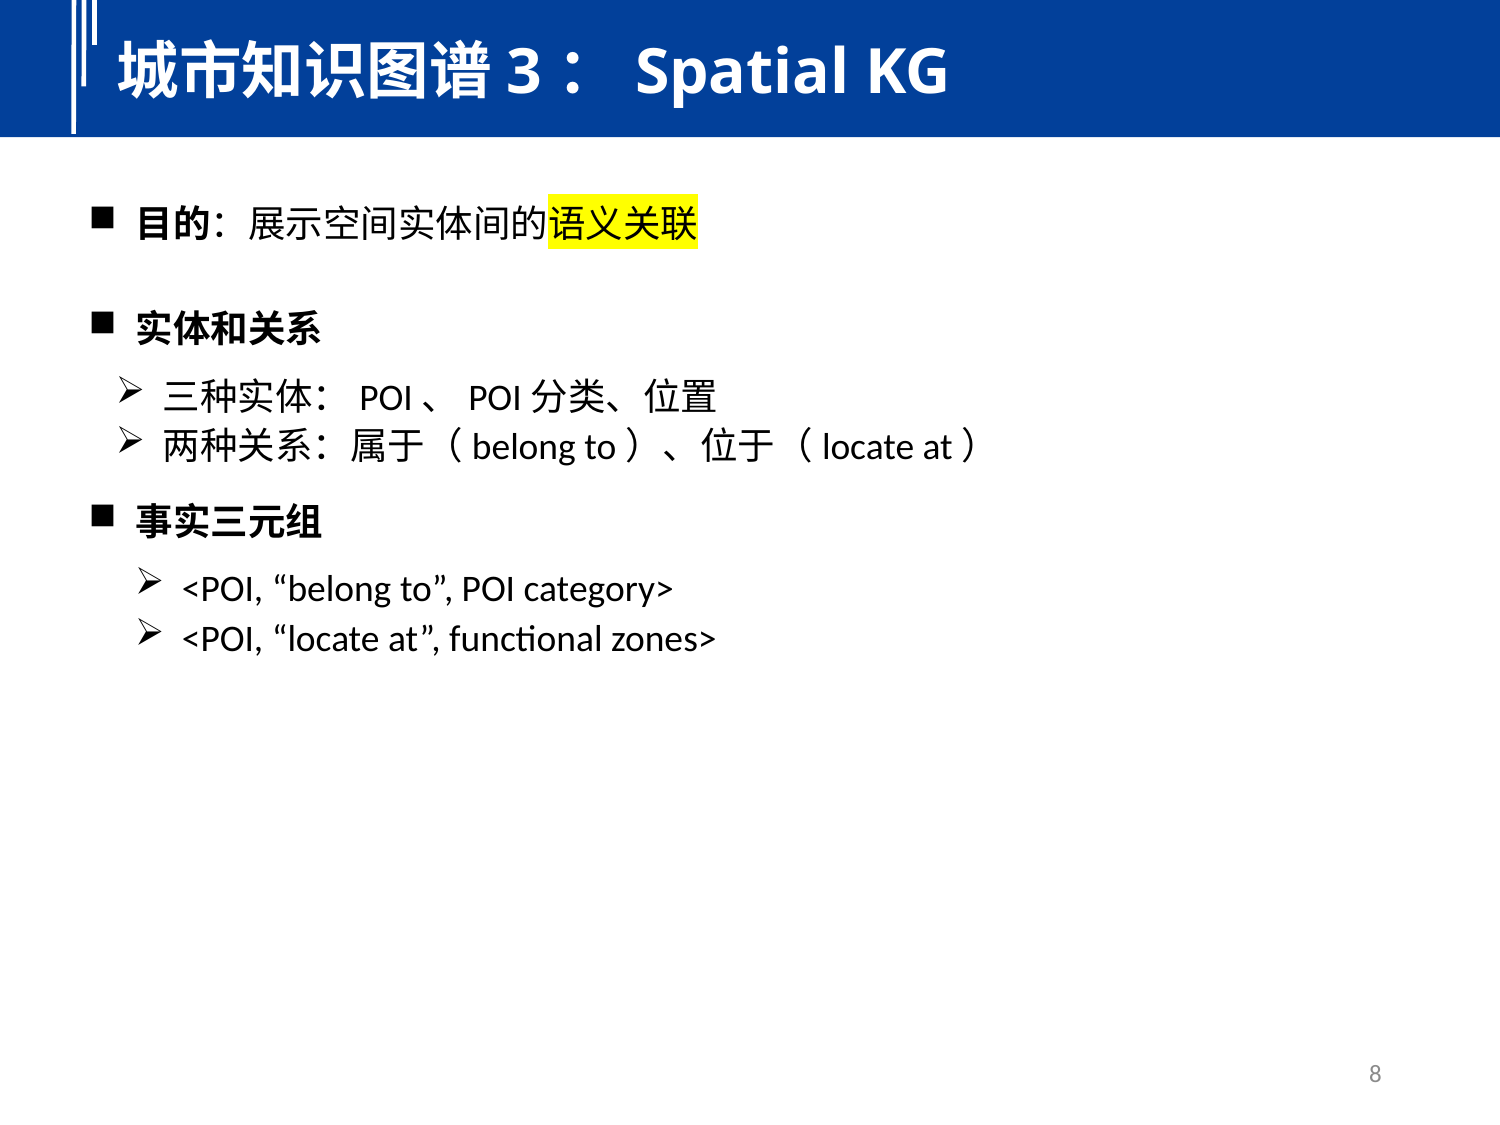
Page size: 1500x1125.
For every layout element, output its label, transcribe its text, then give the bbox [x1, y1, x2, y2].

text_box 城市知识图谱3：Spatial KG [102, 23, 1471, 114]
text_box 事实三元组 [73, 490, 338, 551]
text_box 目的：展示空间实体间的语义关联 [73, 193, 713, 253]
slide_number 8 [1059, 1042, 1397, 1103]
text_box 三种实体：POI、POI分类、位置 两种关系：属于（belong to）、位于（locate at） [101, 360, 1014, 475]
text_box [0, 0, 1500, 138]
text_box <POI, “belong to”, POI category> <POI, “locate at”, functional zones> [120, 551, 733, 666]
text_box 实体和关系 [73, 297, 338, 358]
